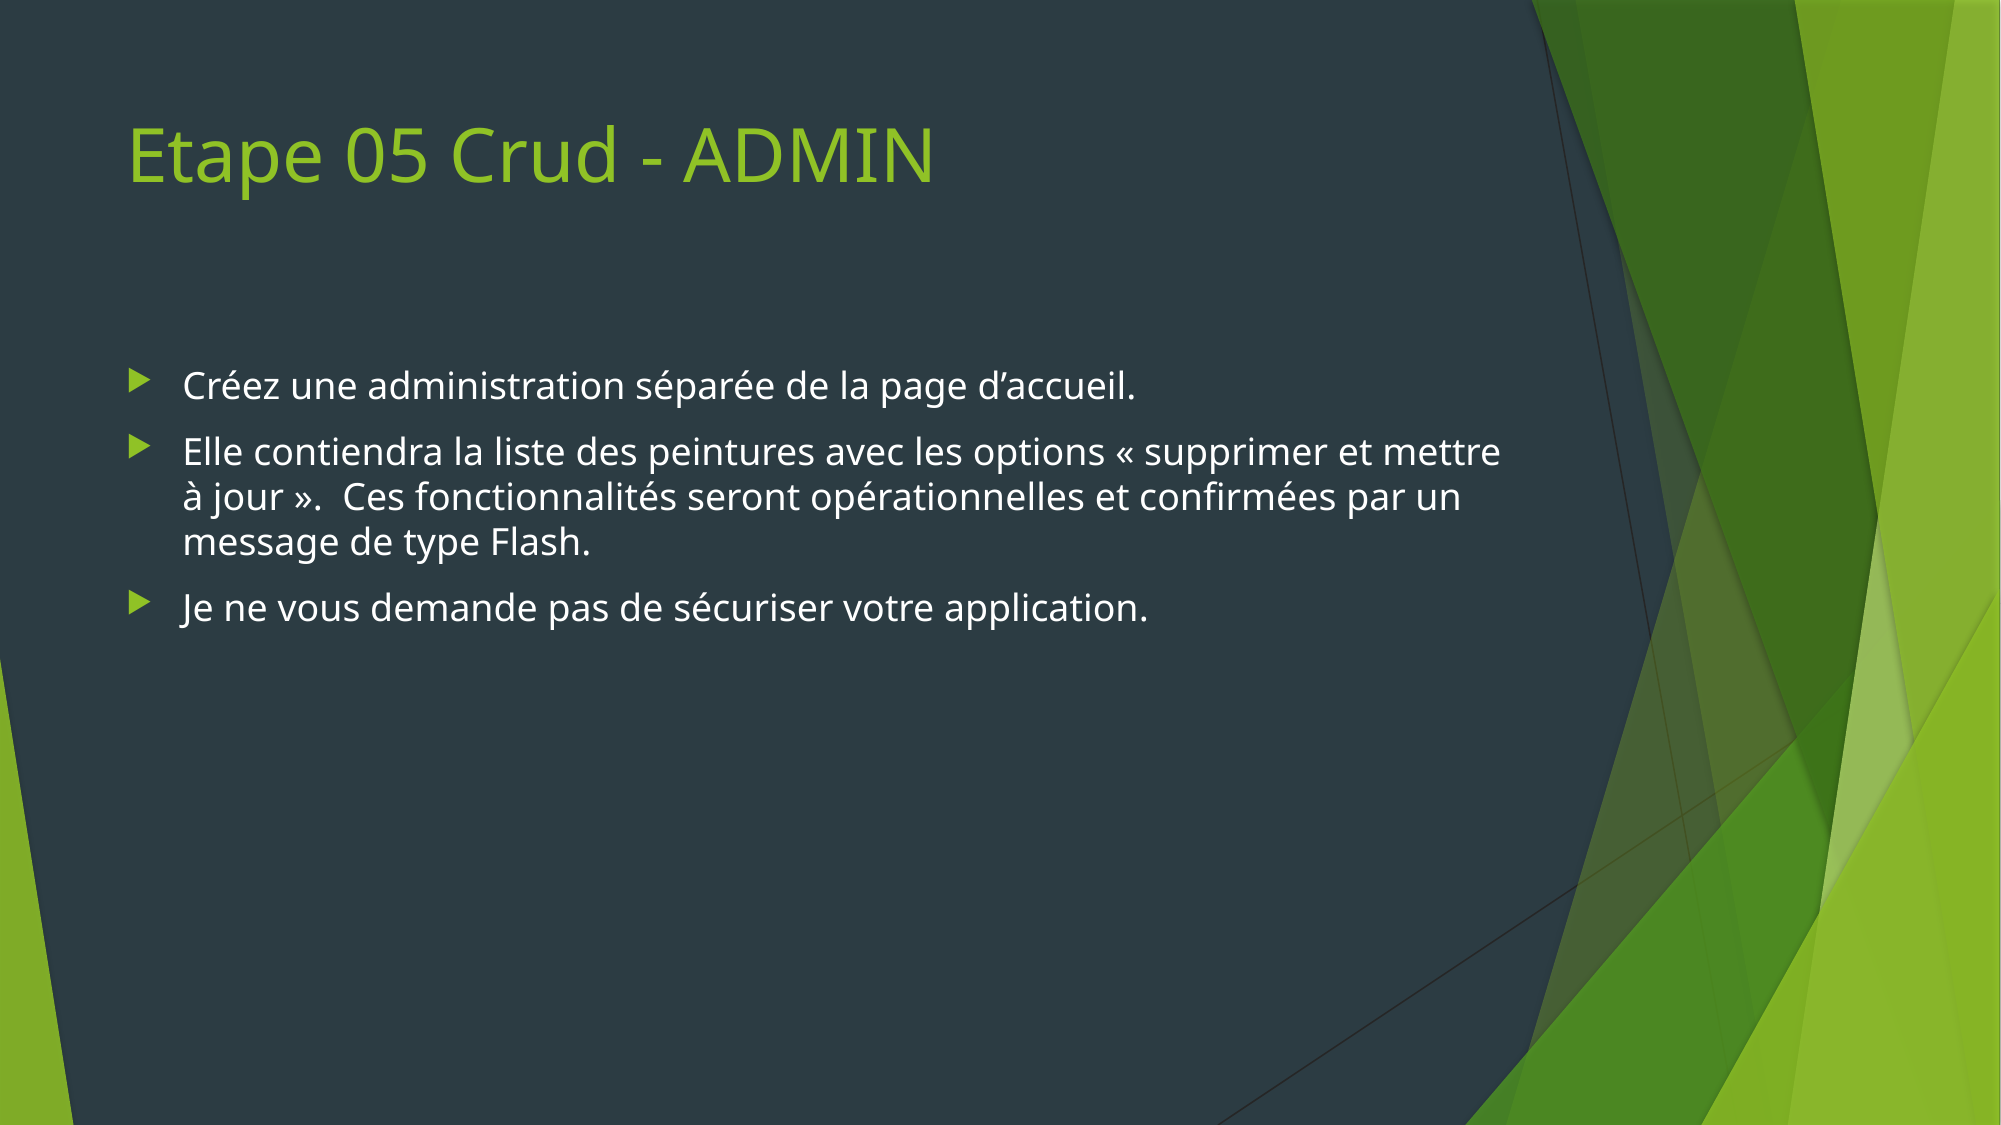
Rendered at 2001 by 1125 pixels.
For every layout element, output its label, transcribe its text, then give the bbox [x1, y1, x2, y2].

title Etape 05 Crud - ADMIN [111, 99, 1522, 317]
list Créez une administration séparée de la page d’accueil. Elle contiendra la liste des peintures avec les options « supprimer et mettre à jour ». Ces fonctionnalités seront opérationnelles et confirmées par un message de type Flash. Je ne vous demande pas de sécuriser votre application. [111, 354, 1522, 992]
